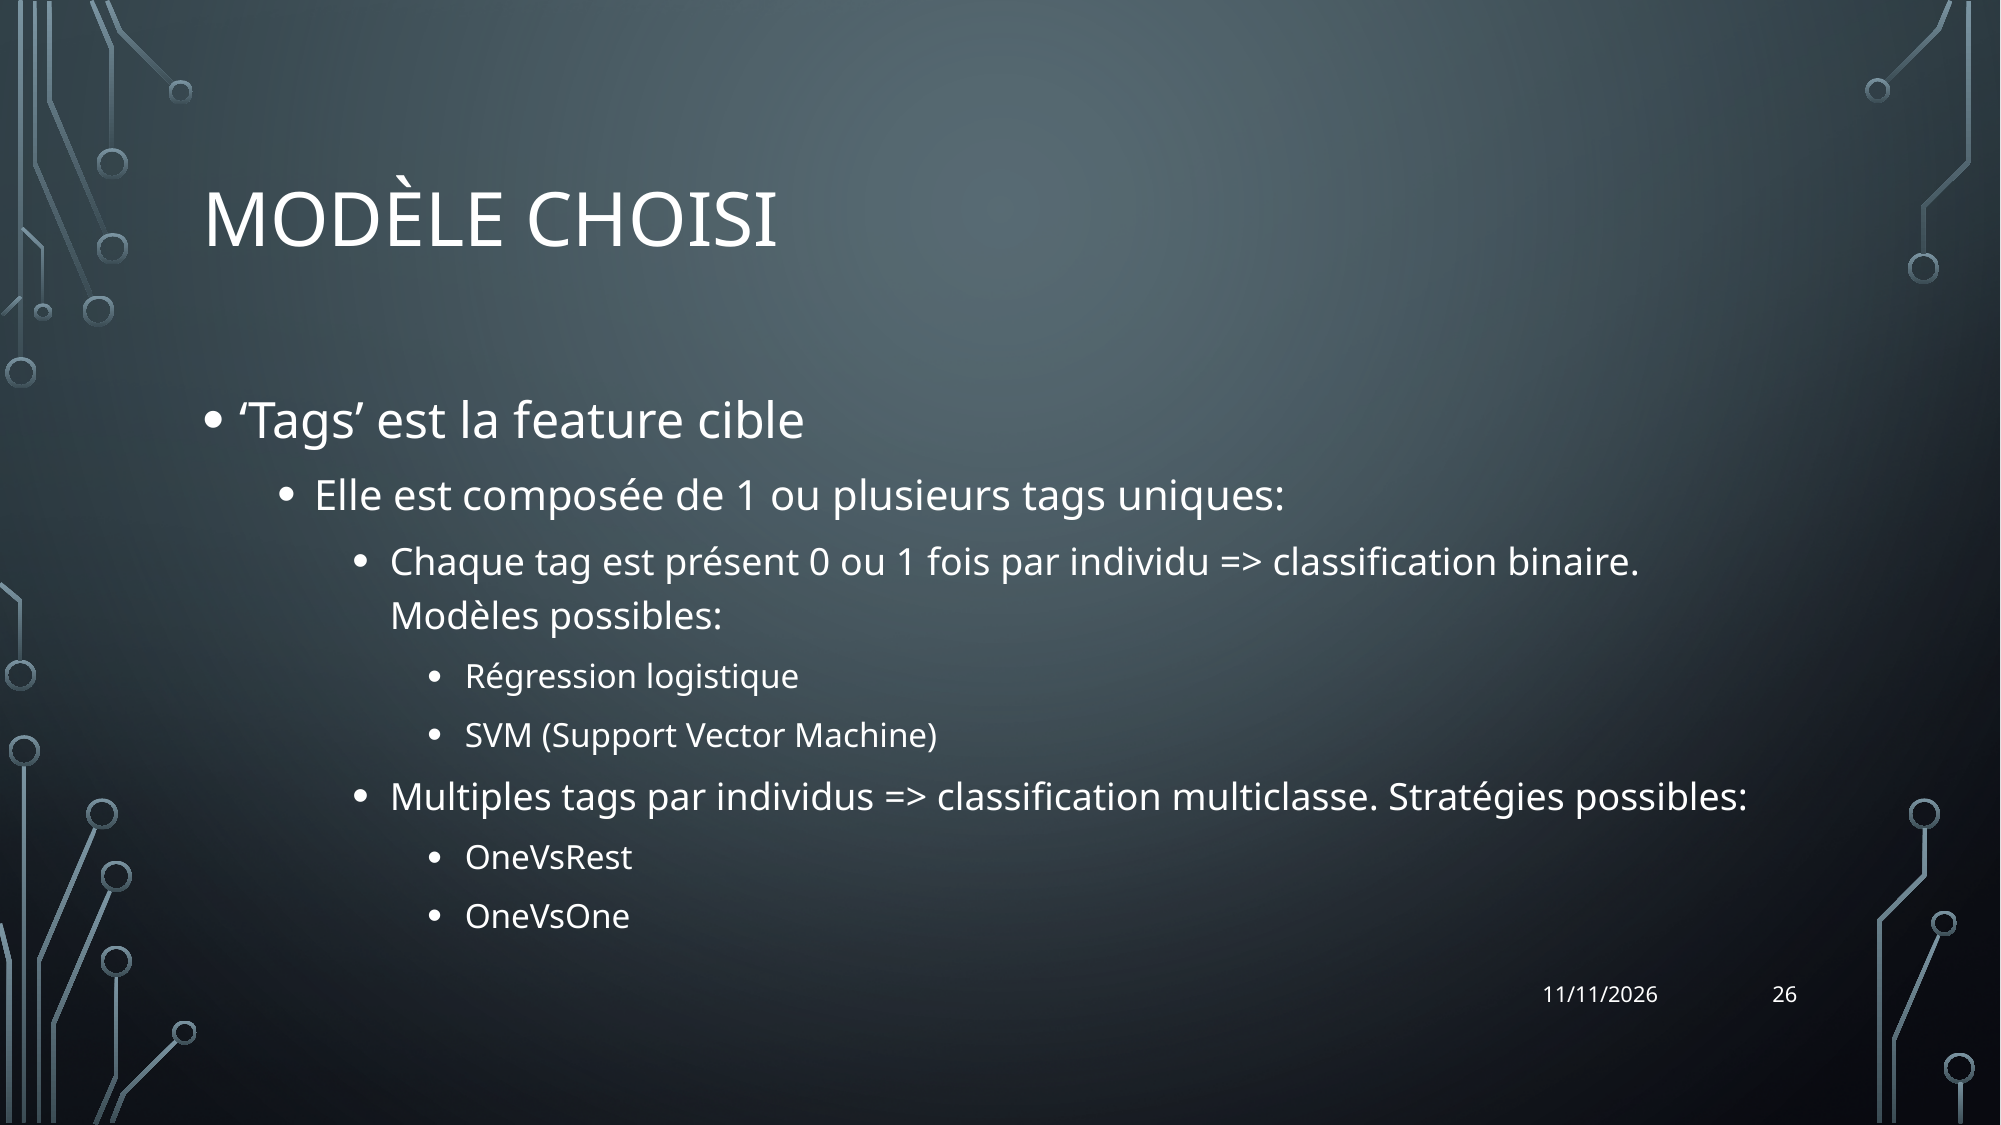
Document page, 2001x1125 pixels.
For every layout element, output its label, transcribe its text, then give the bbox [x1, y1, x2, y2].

list ‘Tags’ est la feature cible Elle est composée de 1 ou plusieurs tags uniques: Chaque tag est présent 0 ou 1 fois par individu => classification binaire. Modèles possibles: Régression logistique SVM (Support Vector Machine) Multiples tags par individus => classification multiclasse. Stratégies possibles: OneVsRest OneVsOne [187, 369, 1813, 950]
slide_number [1223, 965, 1674, 1025]
slide_number 26 [1685, 965, 1813, 1025]
title Modèle choisi [187, 101, 1813, 344]
